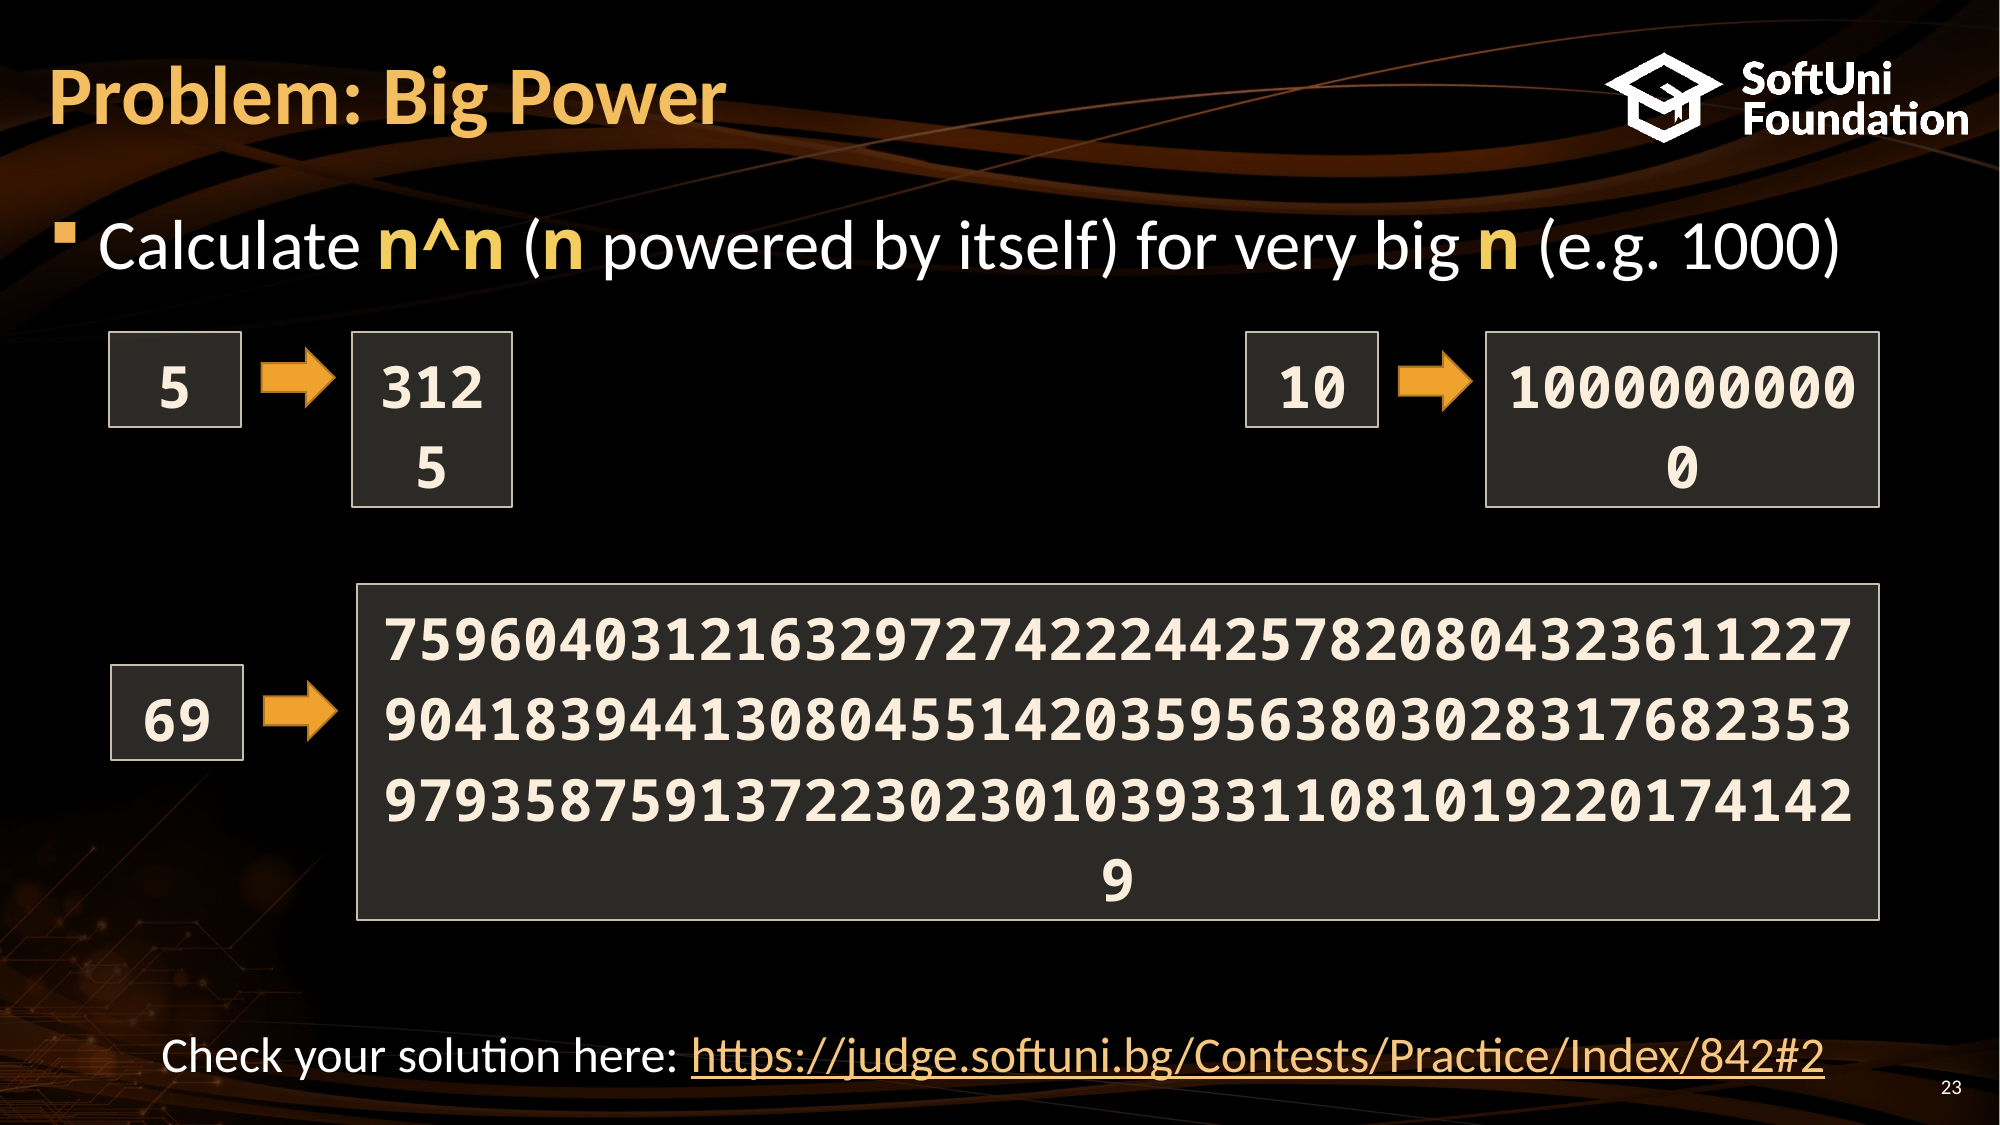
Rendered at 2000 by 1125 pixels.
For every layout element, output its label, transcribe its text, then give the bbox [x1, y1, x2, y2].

text_box [262, 679, 339, 743]
text_box 10000000000 [1486, 331, 1880, 508]
text_box 7596040312163297274222442578208043236112279041839441308045514203595638030283176823539793587591372230230103933110810192201741429 [356, 583, 1880, 921]
list Calculate n^n (n powered by itself) for very big n (e.g. 1000) [31, 188, 1968, 1103]
title Problem: Big Power [30, 6, 1602, 189]
text_box 69 [111, 665, 244, 761]
text_box Check your solution here: https://judge.softuni.bg/Contests/Practice/Index/842#2 [124, 1015, 1863, 1091]
text_box 10 [1246, 331, 1379, 428]
text_box 5 [109, 331, 242, 428]
text_box [1397, 349, 1474, 413]
picture [0, 0, 2000, 1125]
text_box 3125 [352, 331, 513, 508]
text_box [260, 346, 337, 409]
